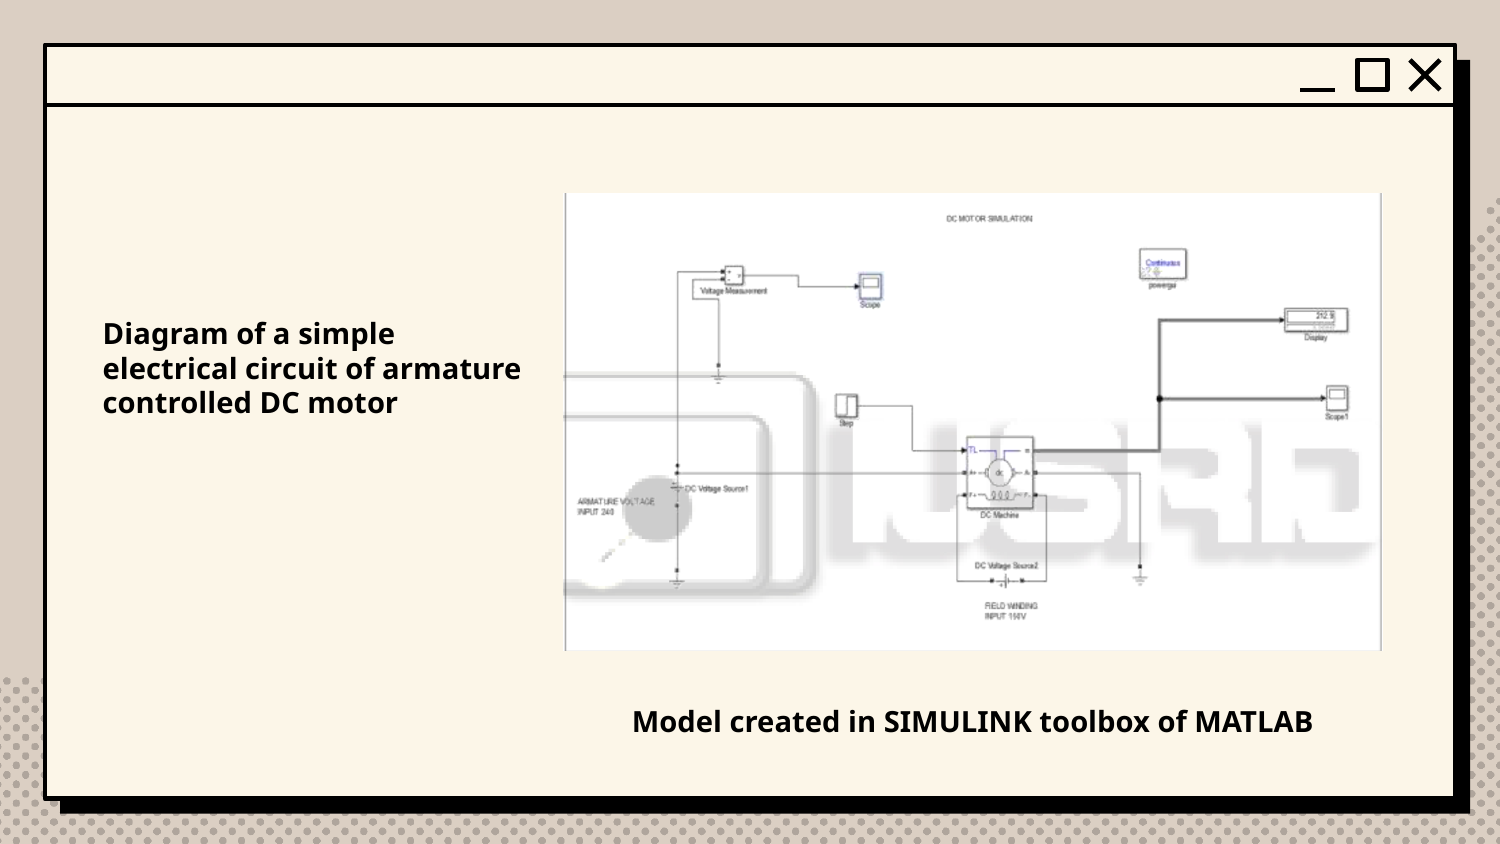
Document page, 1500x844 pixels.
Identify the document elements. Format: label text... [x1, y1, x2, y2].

picture [563, 192, 1383, 651]
text_box Diagram of a simple electrical circuit of armature controlled DC motor [87, 299, 539, 528]
text_box Model created in SIMULINK toolbox of MATLAB [590, 688, 1356, 774]
